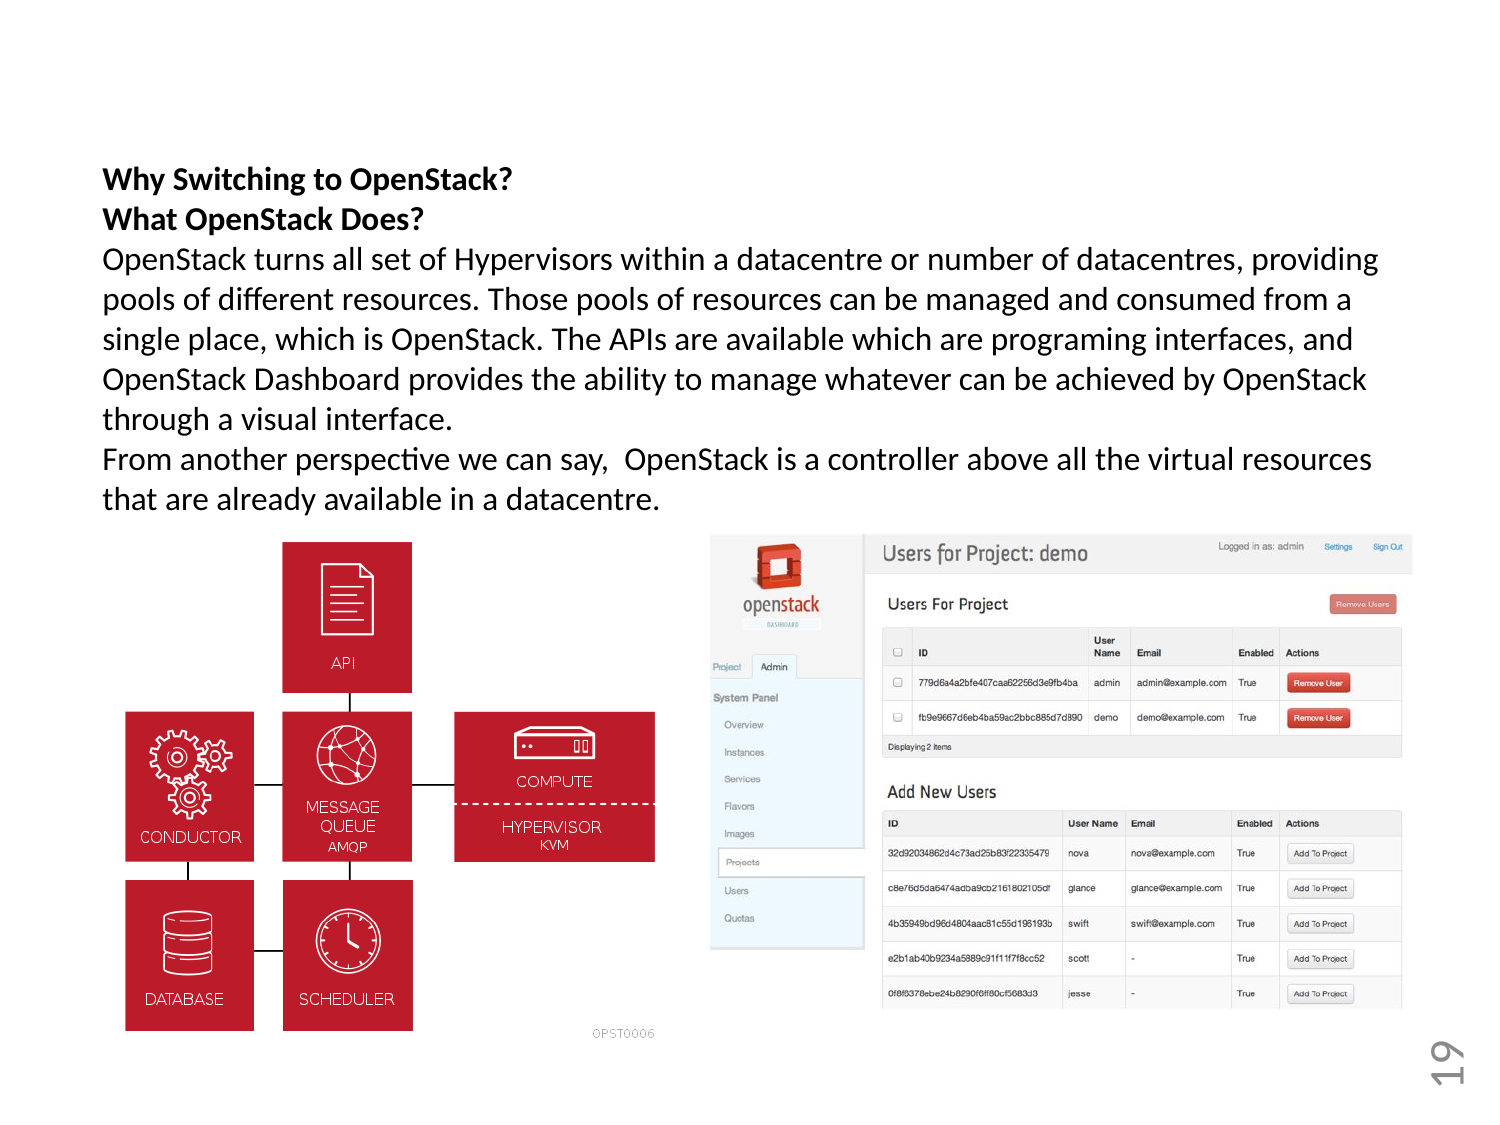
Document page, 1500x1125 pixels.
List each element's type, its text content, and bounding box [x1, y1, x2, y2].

picture [709, 534, 1413, 1009]
text_box Why Switching to OpenStack? What OpenStack Does? OpenStack turns all set of Hypervisors within a datacentre or number of datacentres, providing pools of different resources. Those pools of resources can be managed and consumed from a single place, which is OpenStack. The APIs are available which are programing interfaces, and OpenStack Dashboard provides the ability to manage whatever can be achieved by OpenStack through a visual interface. From another perspective we can say, OpenStack is a controller above all the virtual resources that are already available in a datacentre. [87, 149, 1413, 524]
picture [74, 361, 690, 1062]
slide_number 19 [1412, 1025, 1475, 1125]
